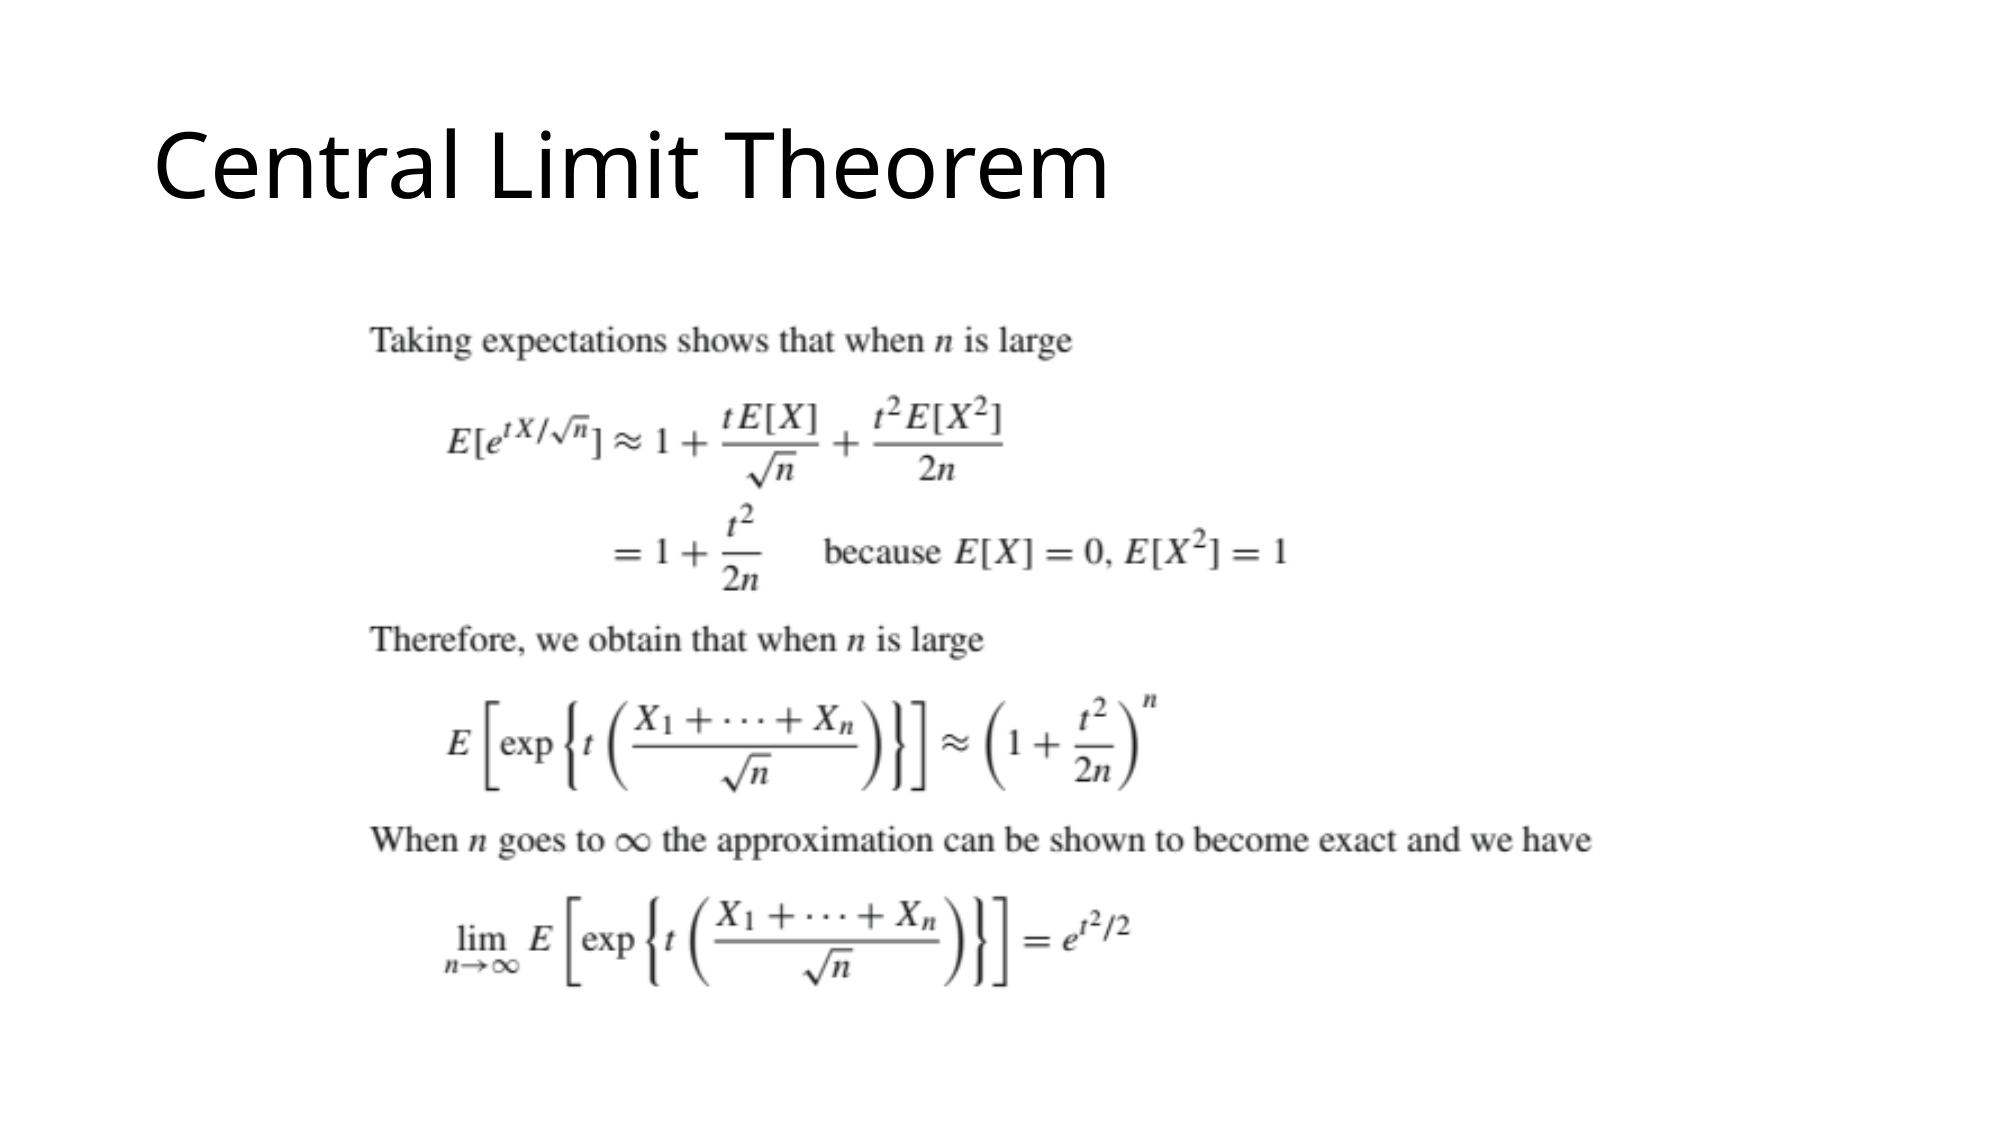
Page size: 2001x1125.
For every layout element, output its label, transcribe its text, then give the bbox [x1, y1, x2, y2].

title Central Limit Theorem [137, 59, 1863, 278]
picture [345, 321, 1660, 1014]
